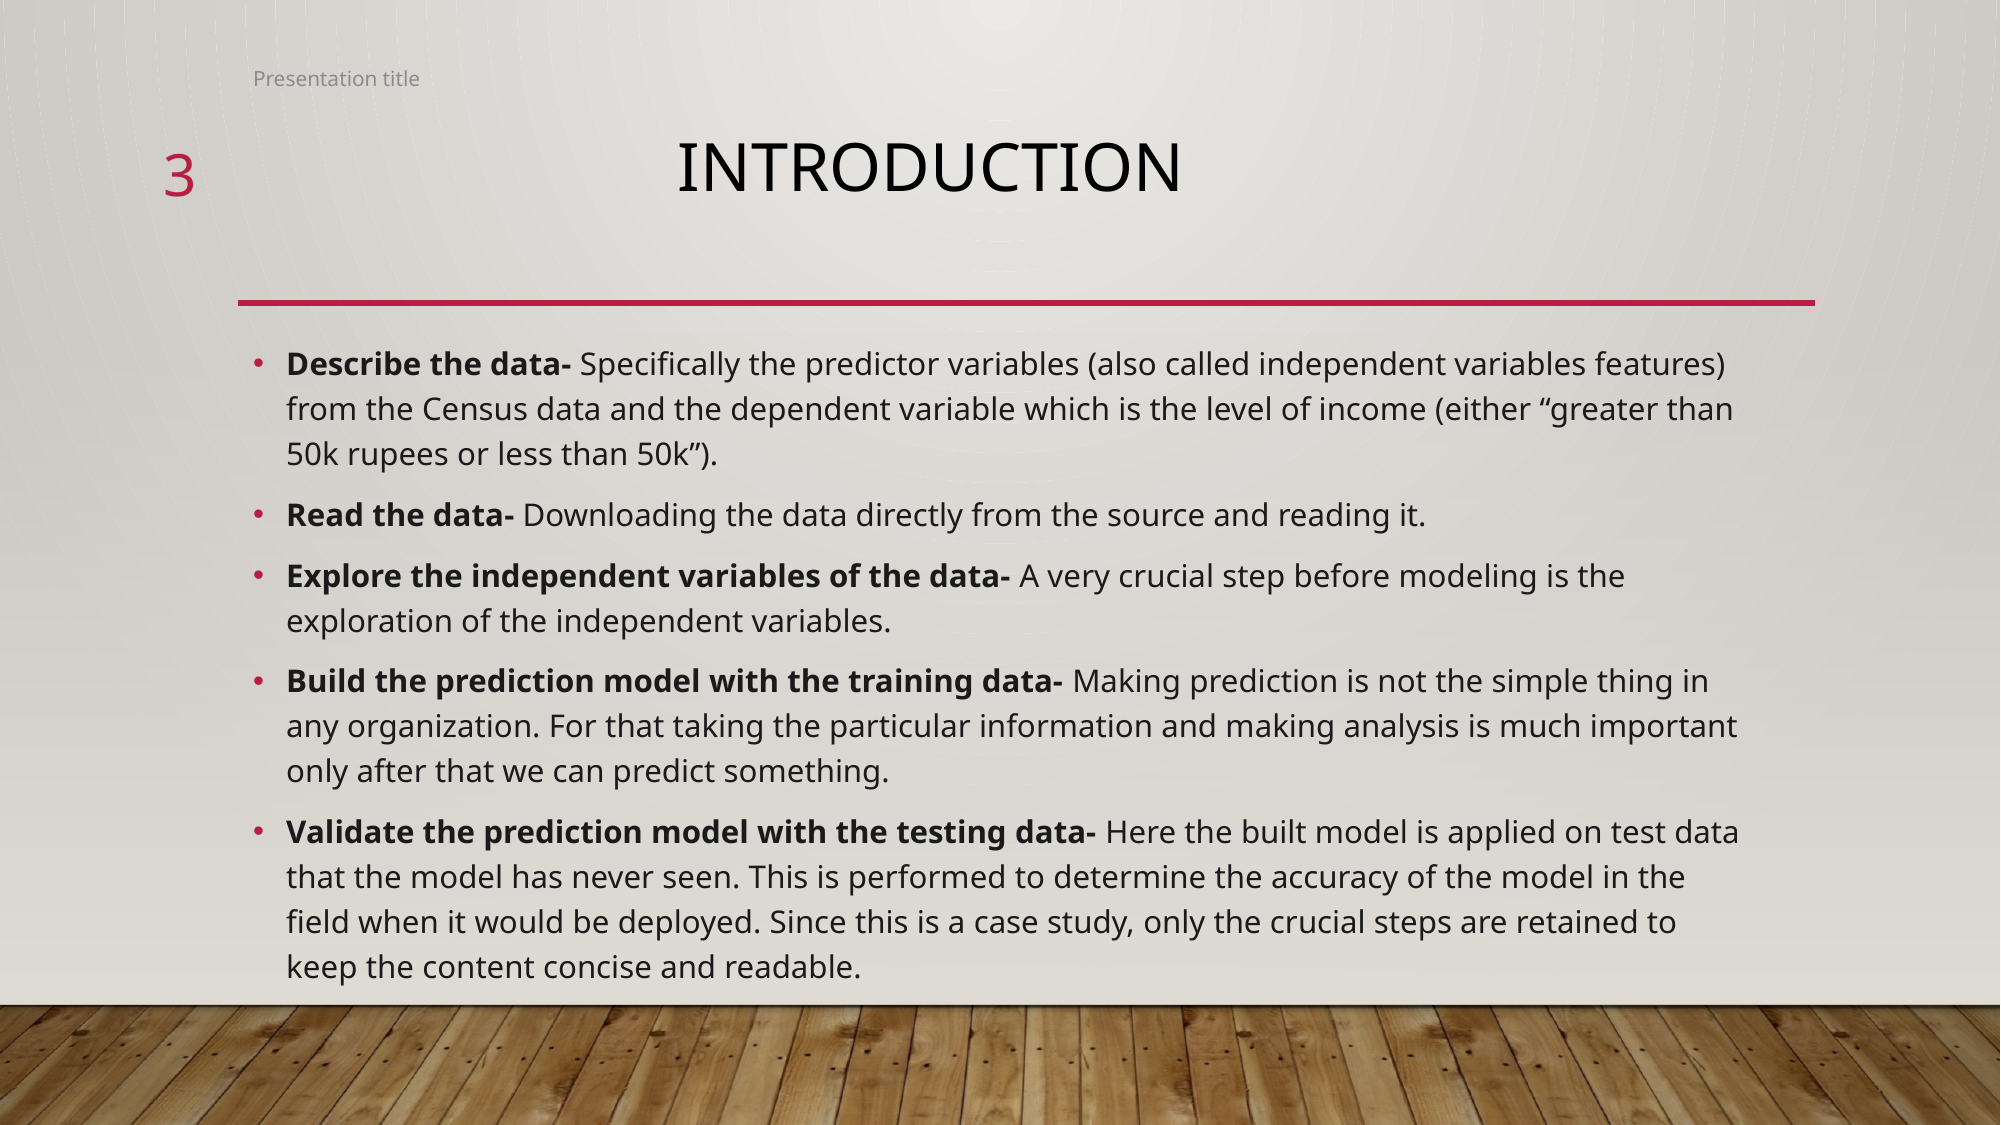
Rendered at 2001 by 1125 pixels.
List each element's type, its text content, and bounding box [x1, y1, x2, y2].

picture [0, 1005, 2000, 1125]
footer Presentation title [238, 54, 1213, 105]
slide_number 3 [78, 131, 212, 214]
list Describe the data- Specifically the predictor variables (also called independent variables features) from the Census data and the dependent variable which is the level of income (either “greater than 50k rupees or less than 50k”). Read the data- Downloading the data directly from the source and reading it. Explore the independent variables of the data- A very crucial step before modeling is the exploration of the independent variables. Build the prediction model with the training data- Making prediction is not the simple thing in any organization. For that taking the particular information and making analysis is much important only after that we can predict something. Validate the prediction model with the testing data- Here the built model is applied on test data that the model has never seen. This is performed to determine the accuracy of the model in the field when it would be deployed. Since this is a case study, only the crucial steps are retained to keep the content concise and readable. [238, 329, 1773, 999]
title Introduction [663, 126, 1773, 252]
